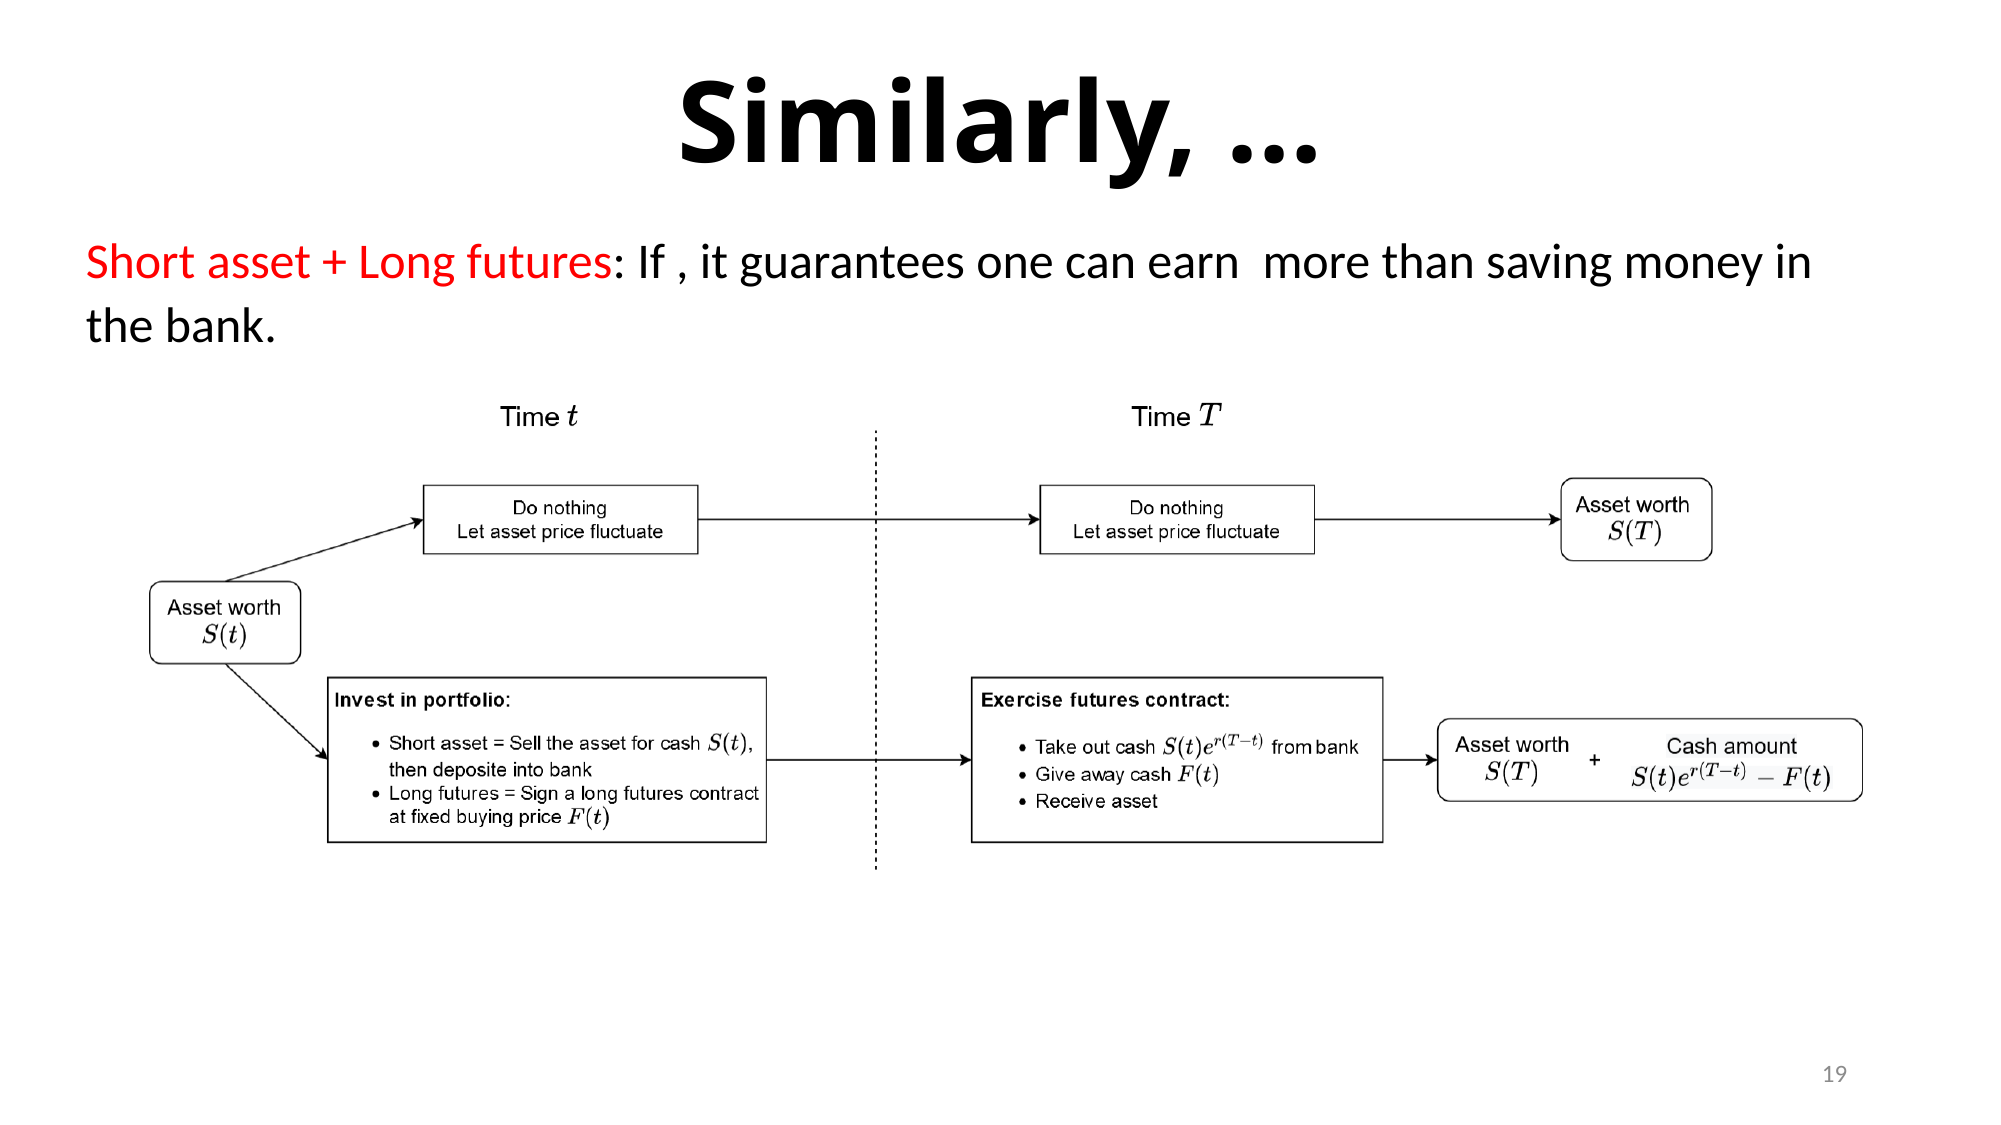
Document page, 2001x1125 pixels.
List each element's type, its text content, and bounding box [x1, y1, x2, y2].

slide_number 19 [1412, 1042, 1863, 1103]
picture [115, 388, 1884, 884]
title Similarly, … [129, 41, 1871, 193]
